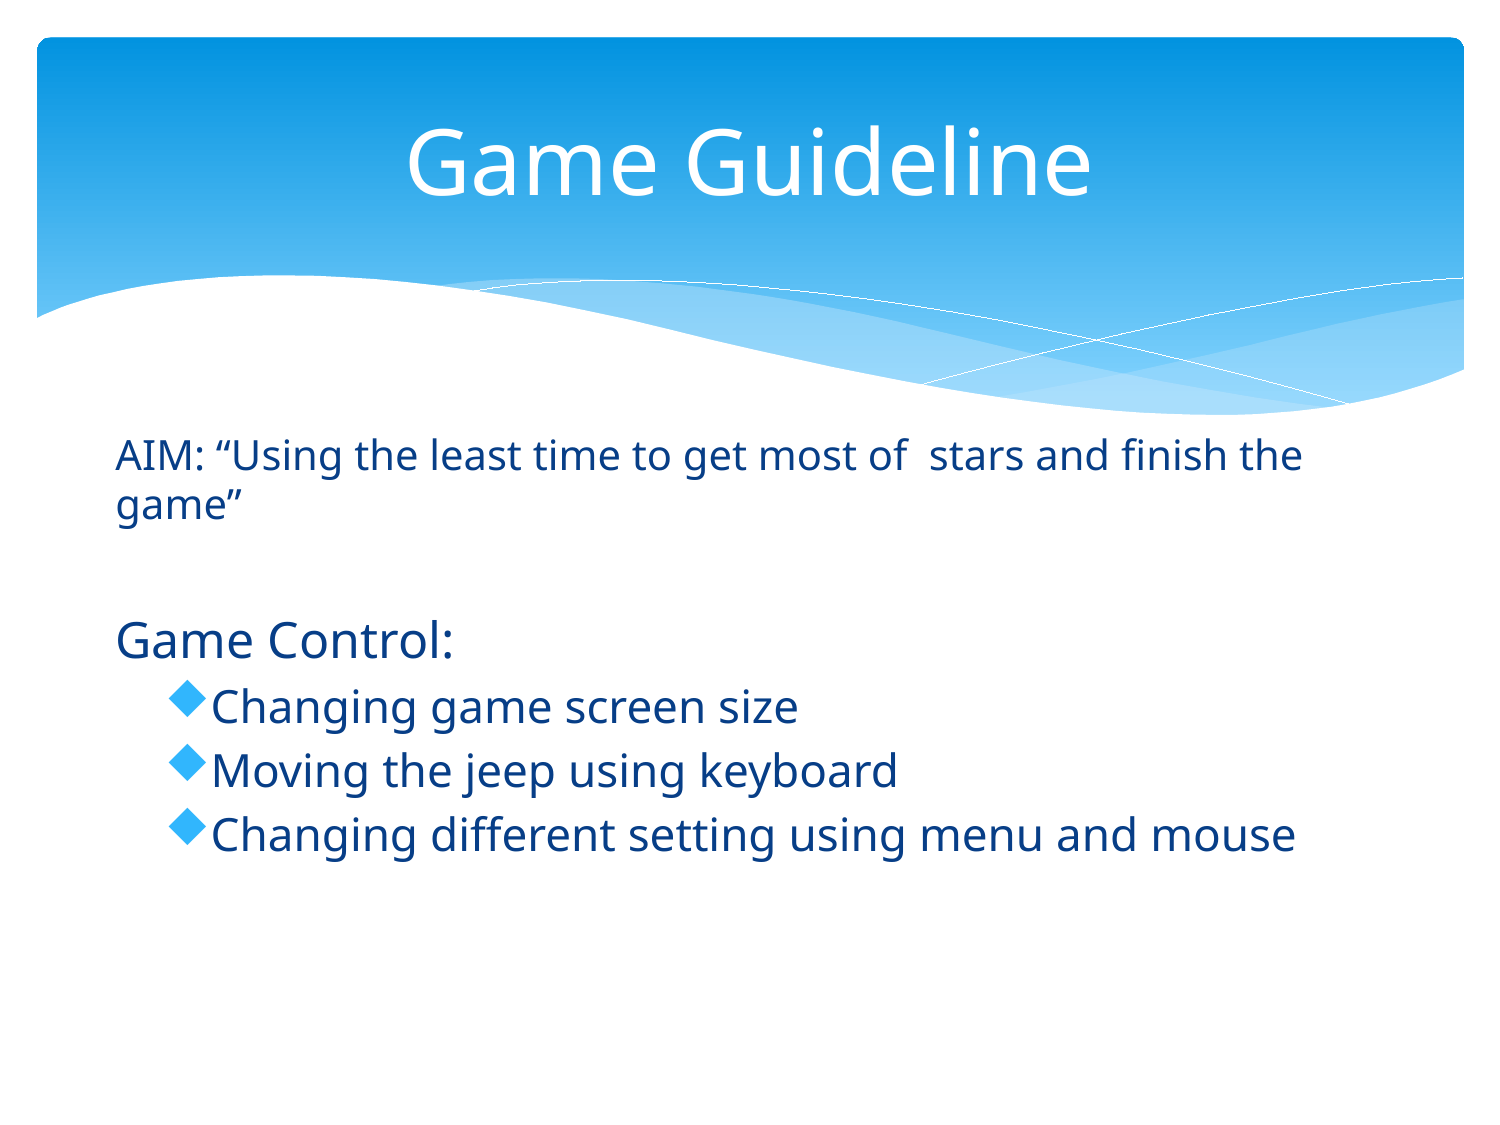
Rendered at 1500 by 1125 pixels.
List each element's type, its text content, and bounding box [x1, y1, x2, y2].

title Game Guideline [75, 55, 1425, 261]
list AIM: “Using the least time to get most of stars and finish the game” Game Control: Changing game screen size Moving the jeep using keyboard Changing different setting using menu and mouse [100, 420, 1416, 1029]
